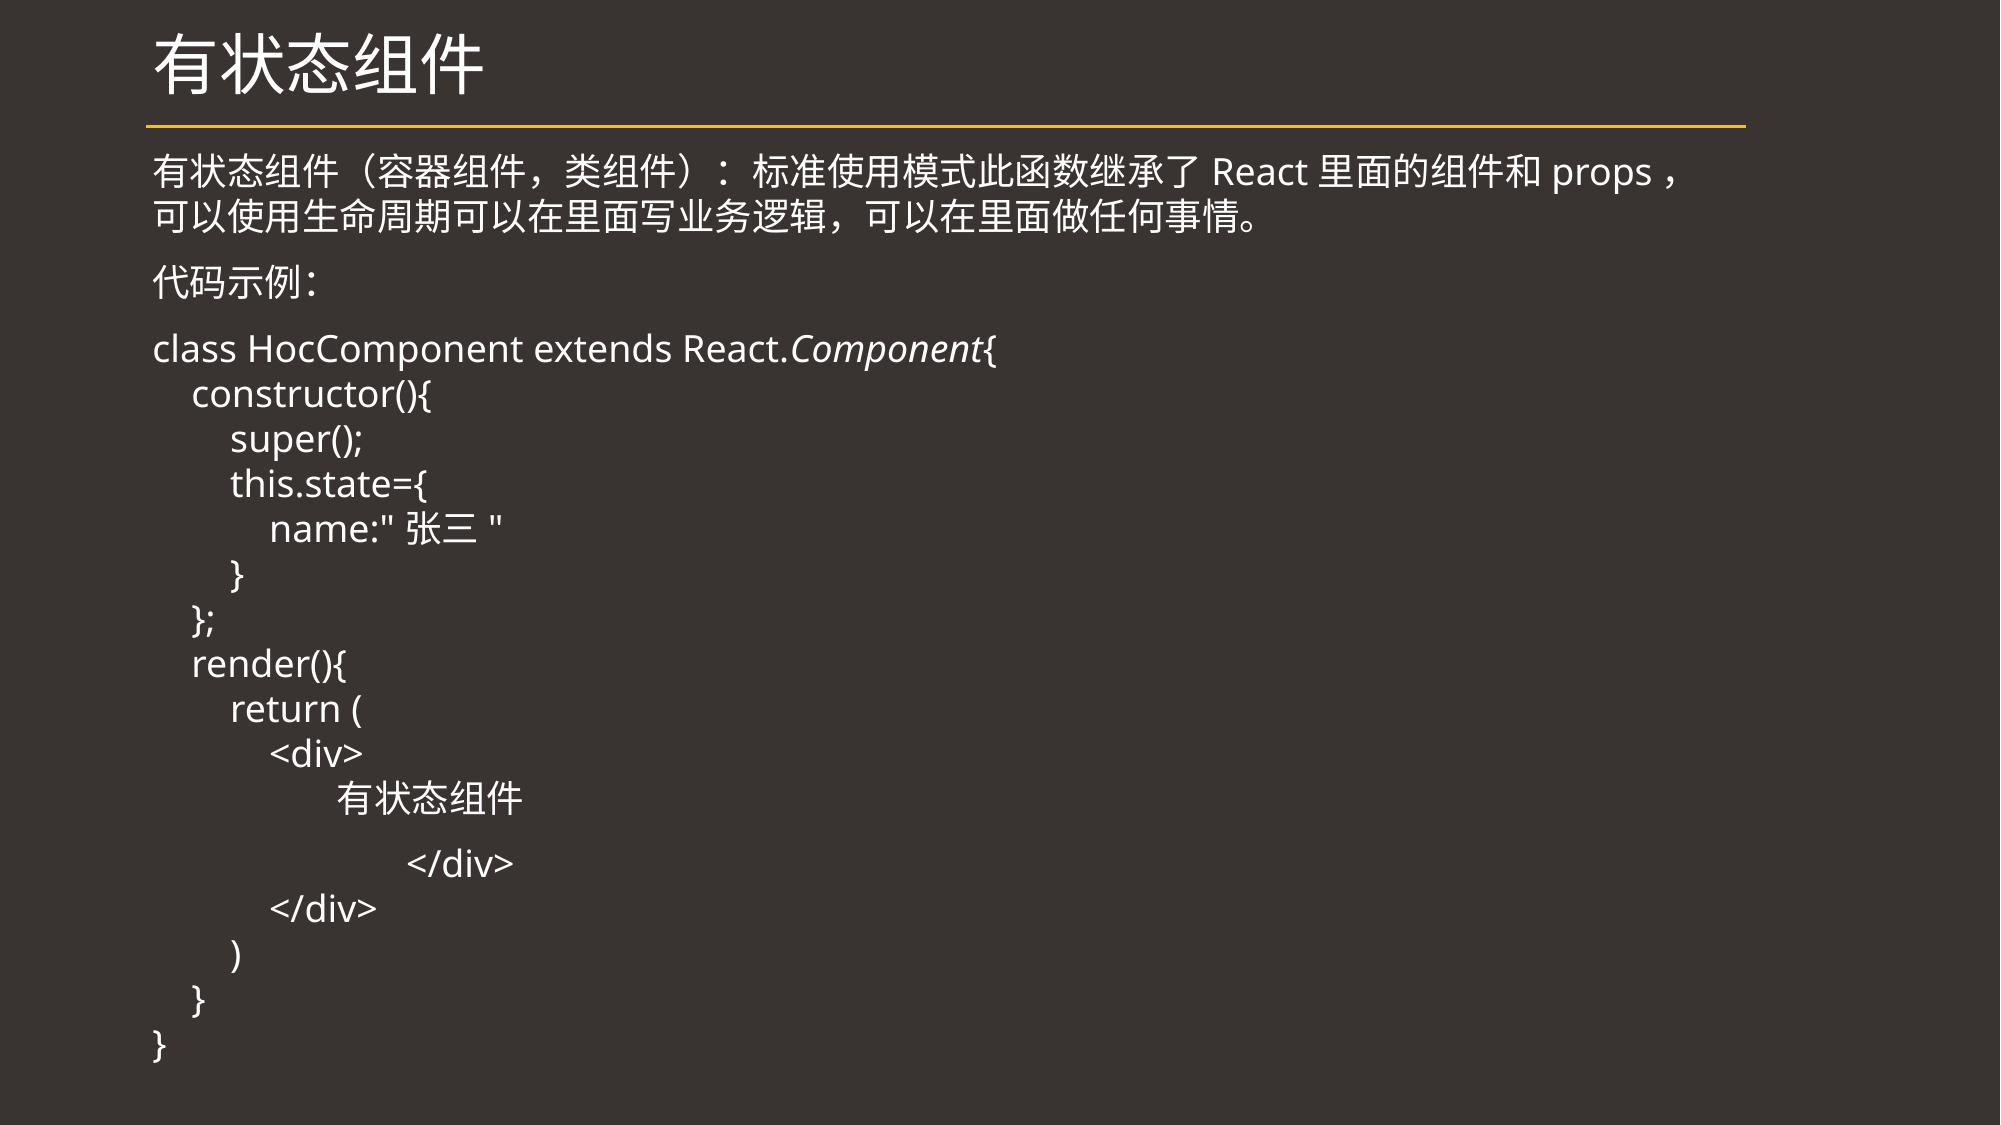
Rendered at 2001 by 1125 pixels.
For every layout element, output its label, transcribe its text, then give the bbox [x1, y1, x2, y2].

list 有状态组件（容器组件，类组件）：标准使用模式此函数继承了React里面的组件和props，可以使用生命周期可以在里面写业务逻辑，可以在里面做任何事情。 代码示例： class HocComponent extends React.Component{ constructor(){ super(); this.state={ name:"张三" } }; render(){ return ( <div> 有状态组件 </div> </div> ) } } [137, 140, 1747, 1123]
title 有状态组件 [137, 12, 1863, 123]
